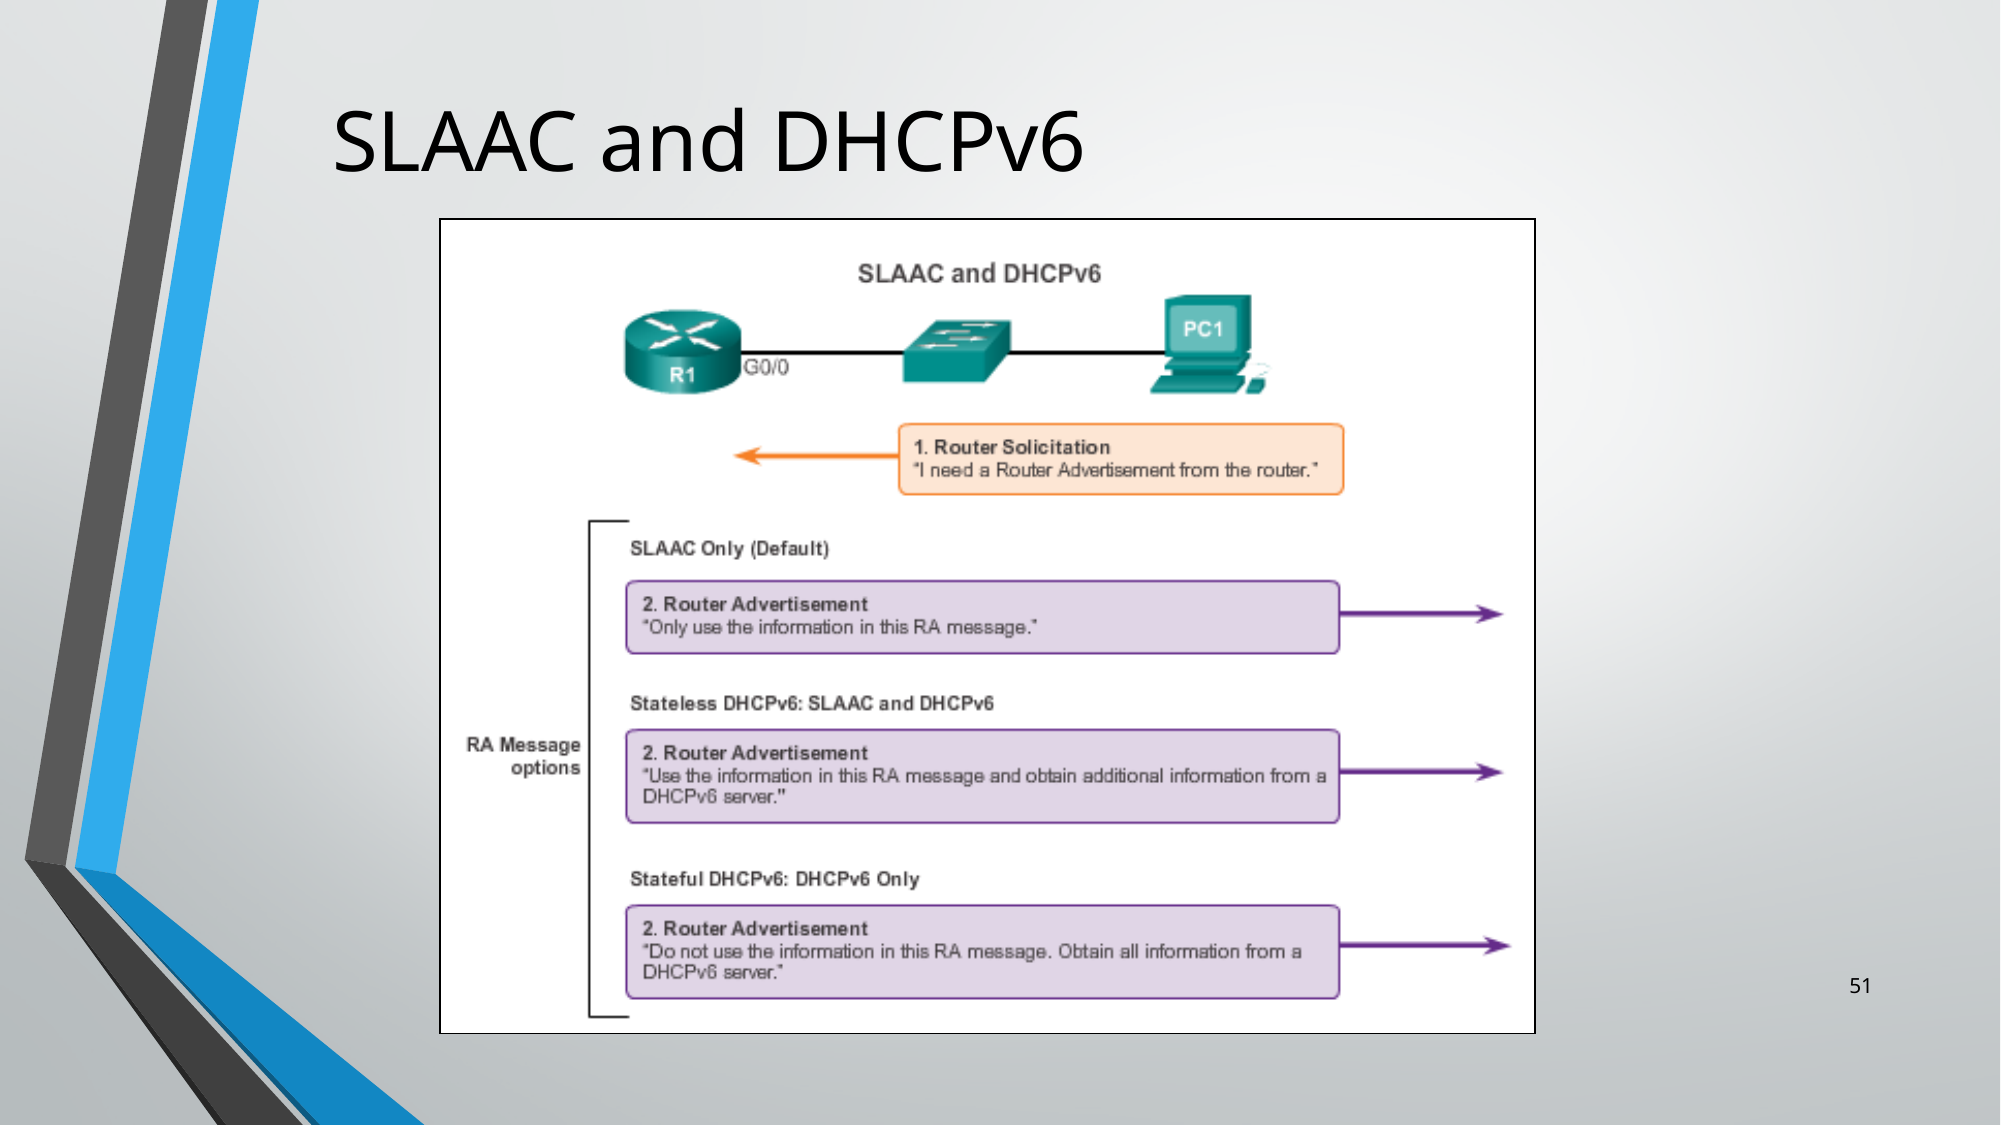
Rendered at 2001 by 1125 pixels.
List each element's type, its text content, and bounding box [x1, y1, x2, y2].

title SLAAC and DHCPv6 [317, 69, 1654, 207]
picture [440, 219, 1535, 1033]
text_box 51 [1834, 965, 1925, 1026]
